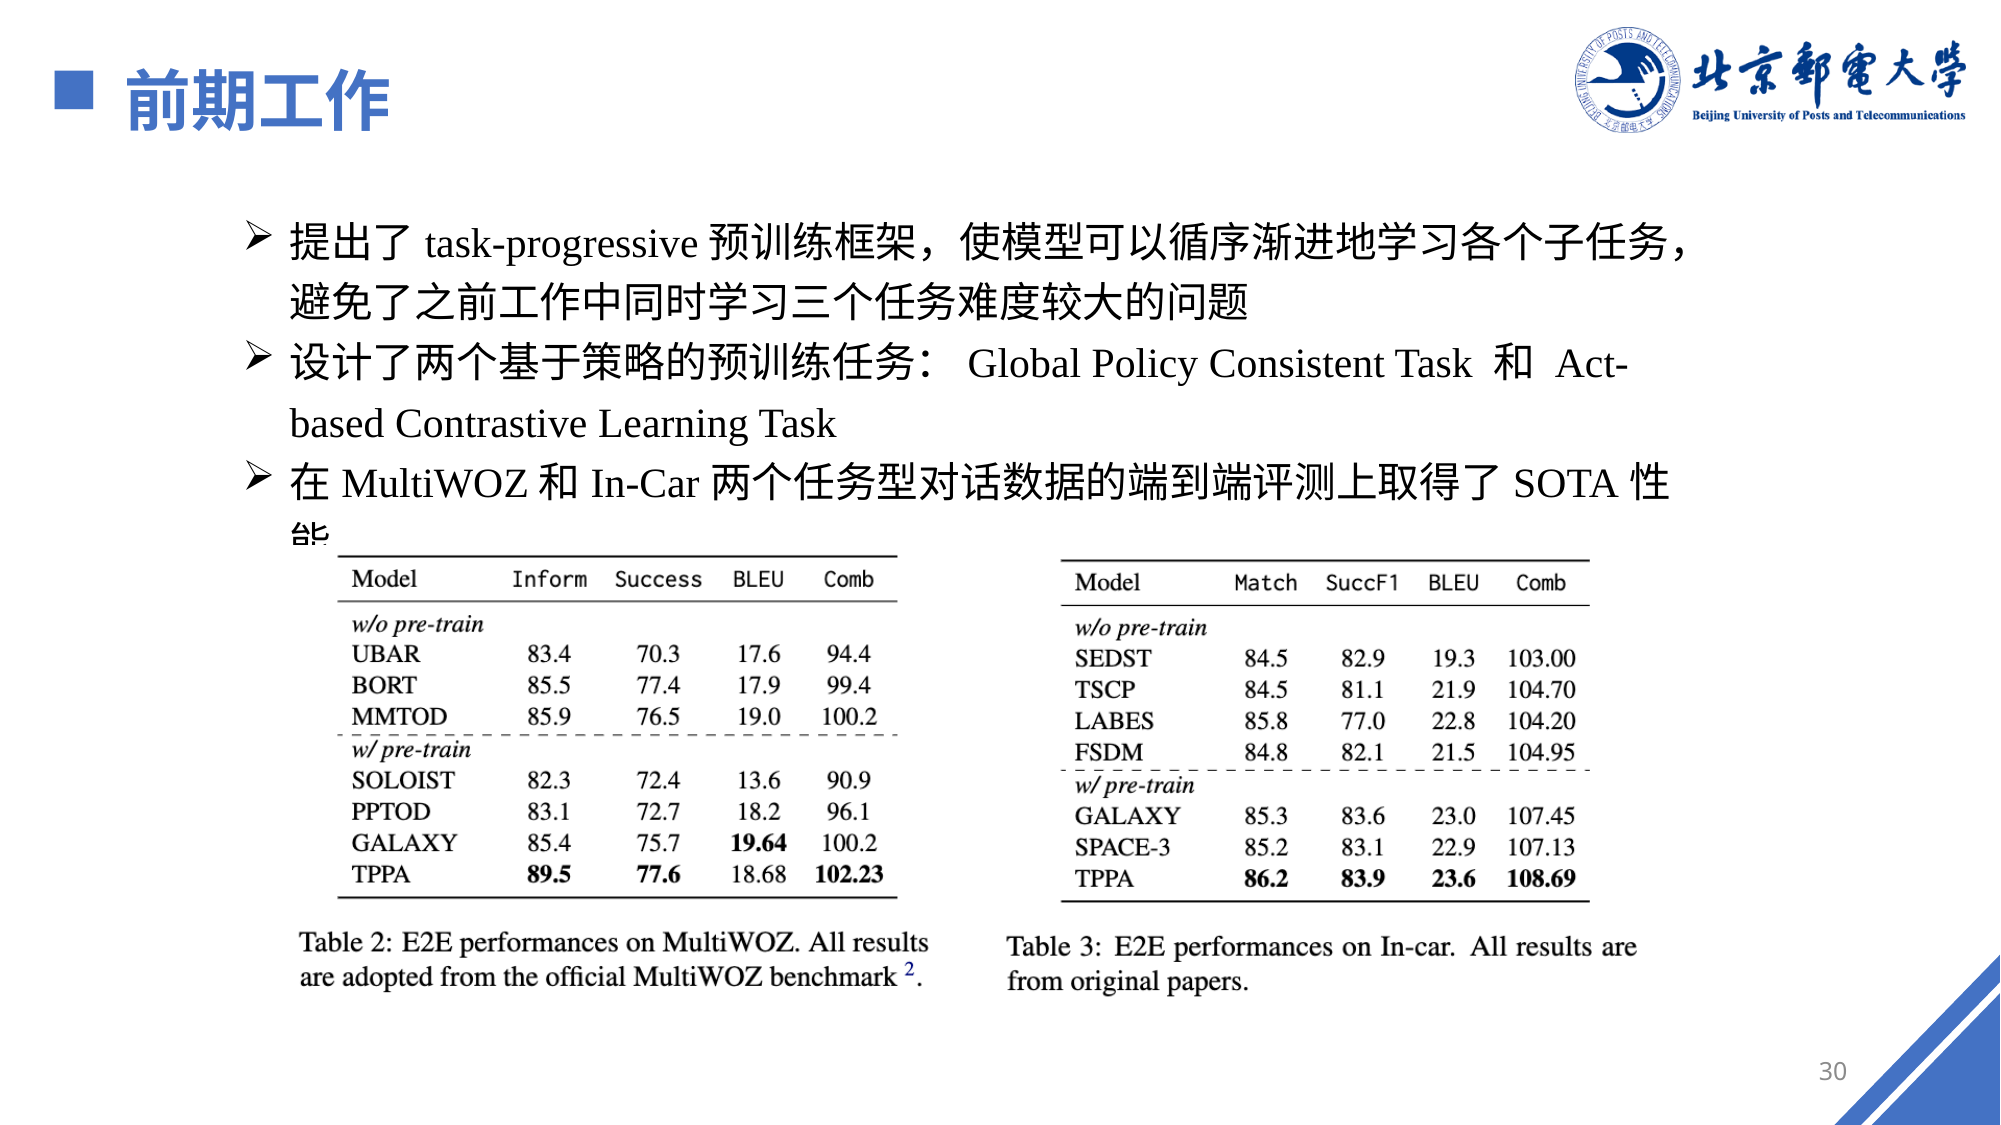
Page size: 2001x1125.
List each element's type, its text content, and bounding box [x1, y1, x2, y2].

picture [279, 545, 959, 1011]
picture [999, 533, 1665, 1011]
picture [1575, 27, 1966, 133]
text_box 前期工作 [34, 10, 1750, 146]
slide_number 30 [1412, 1042, 1832, 1103]
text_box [1832, 957, 2000, 1123]
text_box 提出了task-progressive预训练框架，使模型可以循序渐进地学习各个子任务，避免了之前工作中同时学习三个任务难度较大的问题 设计了两个基于策略的预训练任务：Global Policy Consistent Task 和 Act-based Contrastive Learning Task 在MultiWOZ和In-Car两个任务型对话数据的端到端评测上取得了SOTA性能 [227, 198, 1726, 574]
